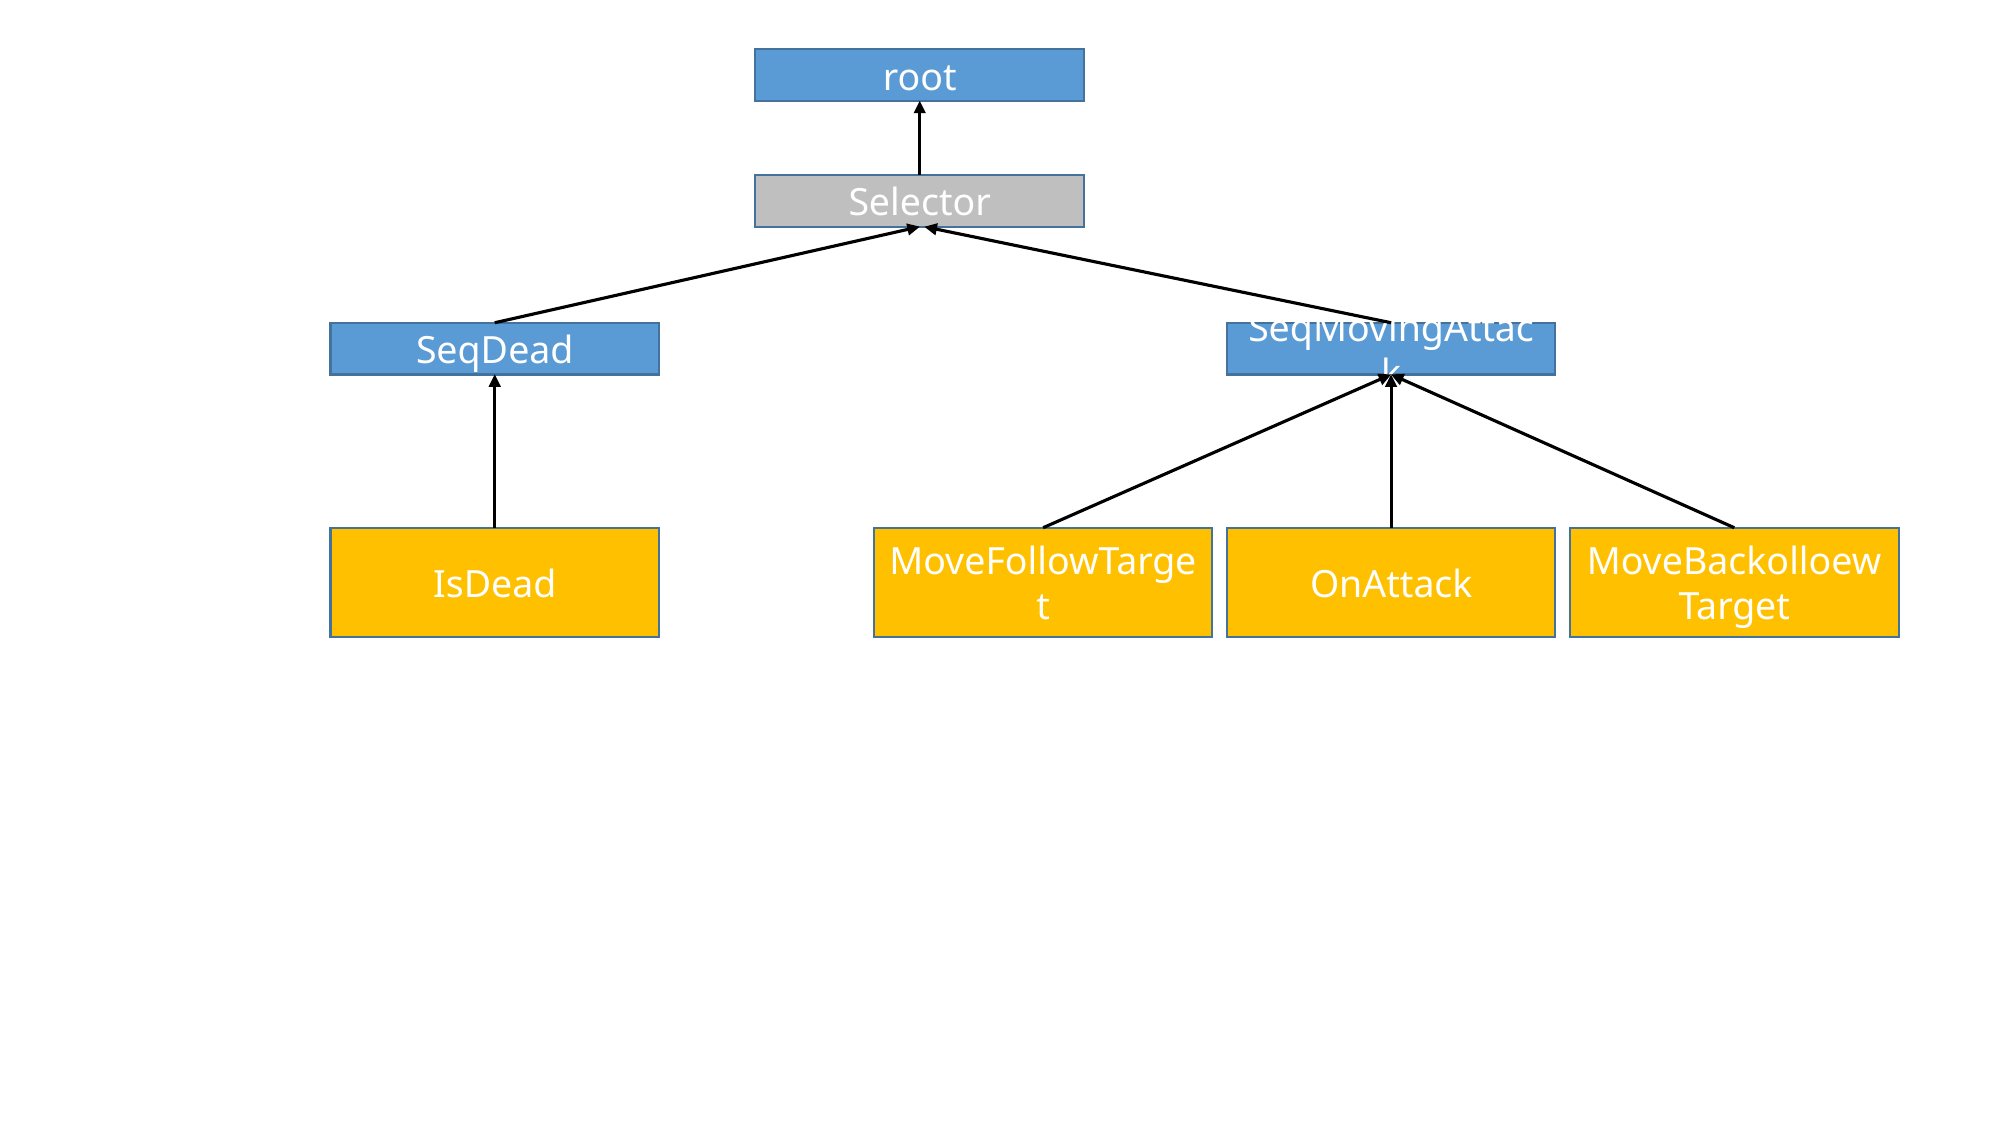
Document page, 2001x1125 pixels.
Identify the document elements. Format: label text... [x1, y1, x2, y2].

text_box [924, 226, 1392, 323]
text_box MoveBackolloewTarget [1569, 527, 1900, 638]
text_box MoveFollowTarget [873, 527, 1213, 638]
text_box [1391, 374, 1735, 528]
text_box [494, 226, 920, 323]
text_box SeqMovingAttack [1226, 322, 1556, 374]
text_box IsDead [329, 527, 660, 638]
text_box Selector [754, 174, 1085, 228]
text_box SeqDead [329, 322, 660, 376]
text_box OnAttack [1226, 528, 1556, 638]
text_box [1043, 374, 1391, 528]
text_box root [754, 48, 1085, 102]
